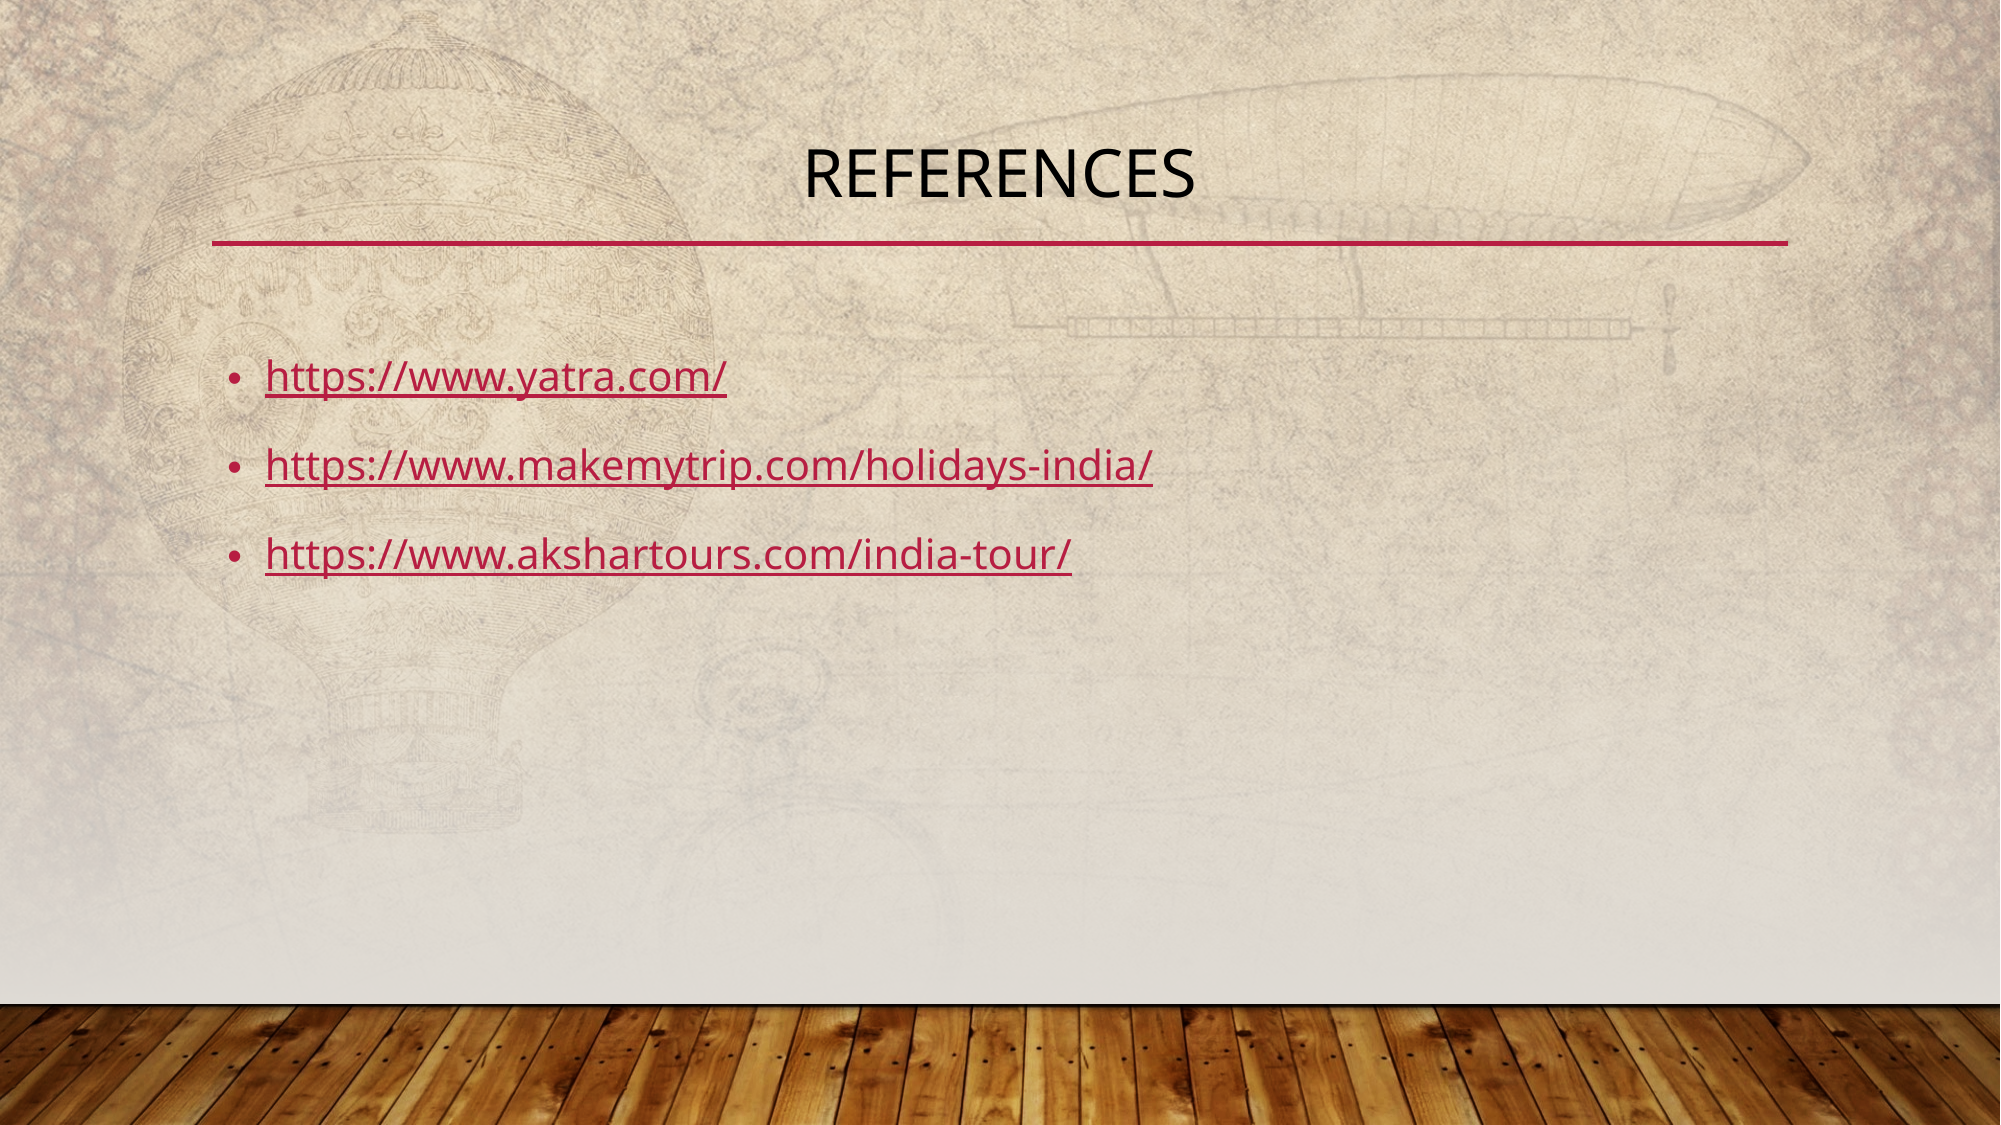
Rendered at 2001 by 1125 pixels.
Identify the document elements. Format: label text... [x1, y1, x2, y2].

picture [0, 1004, 2000, 1125]
title REFERENCES [212, 131, 1788, 305]
list https://www.yatra.com/ https://www.makemytrip.com/holidays-india/ https://www.akshartours.com/india-tour/ [212, 330, 1788, 897]
